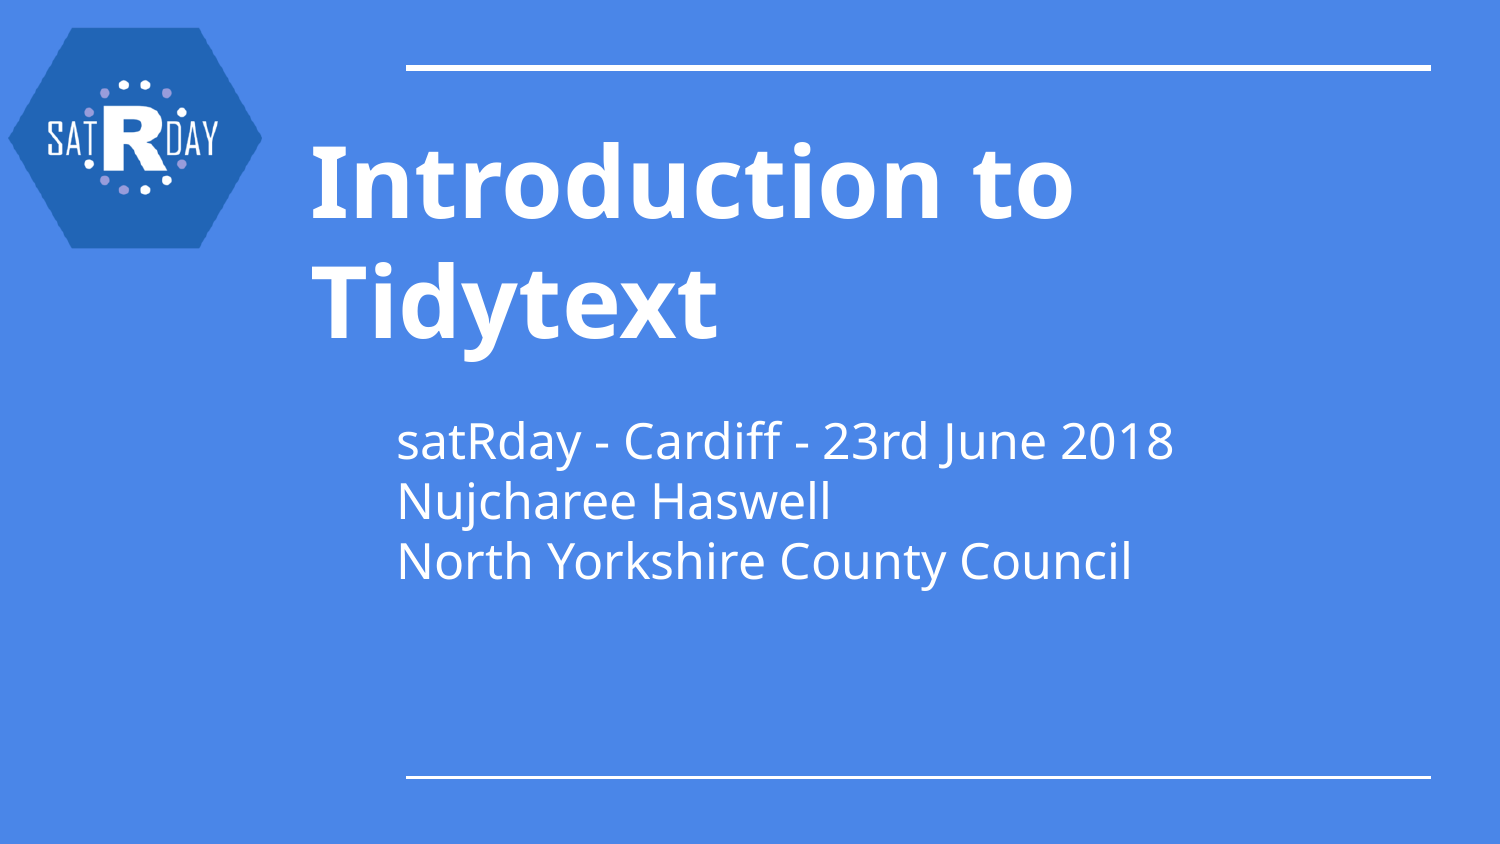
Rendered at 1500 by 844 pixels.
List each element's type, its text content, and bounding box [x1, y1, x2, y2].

picture [8, 11, 262, 265]
title Introduction to Tidytext [295, 103, 1489, 357]
subtitle satRday - Cardiff - 23rd June 2018 Nujcharee Haswell North Yorkshire County Council [381, 401, 1421, 605]
